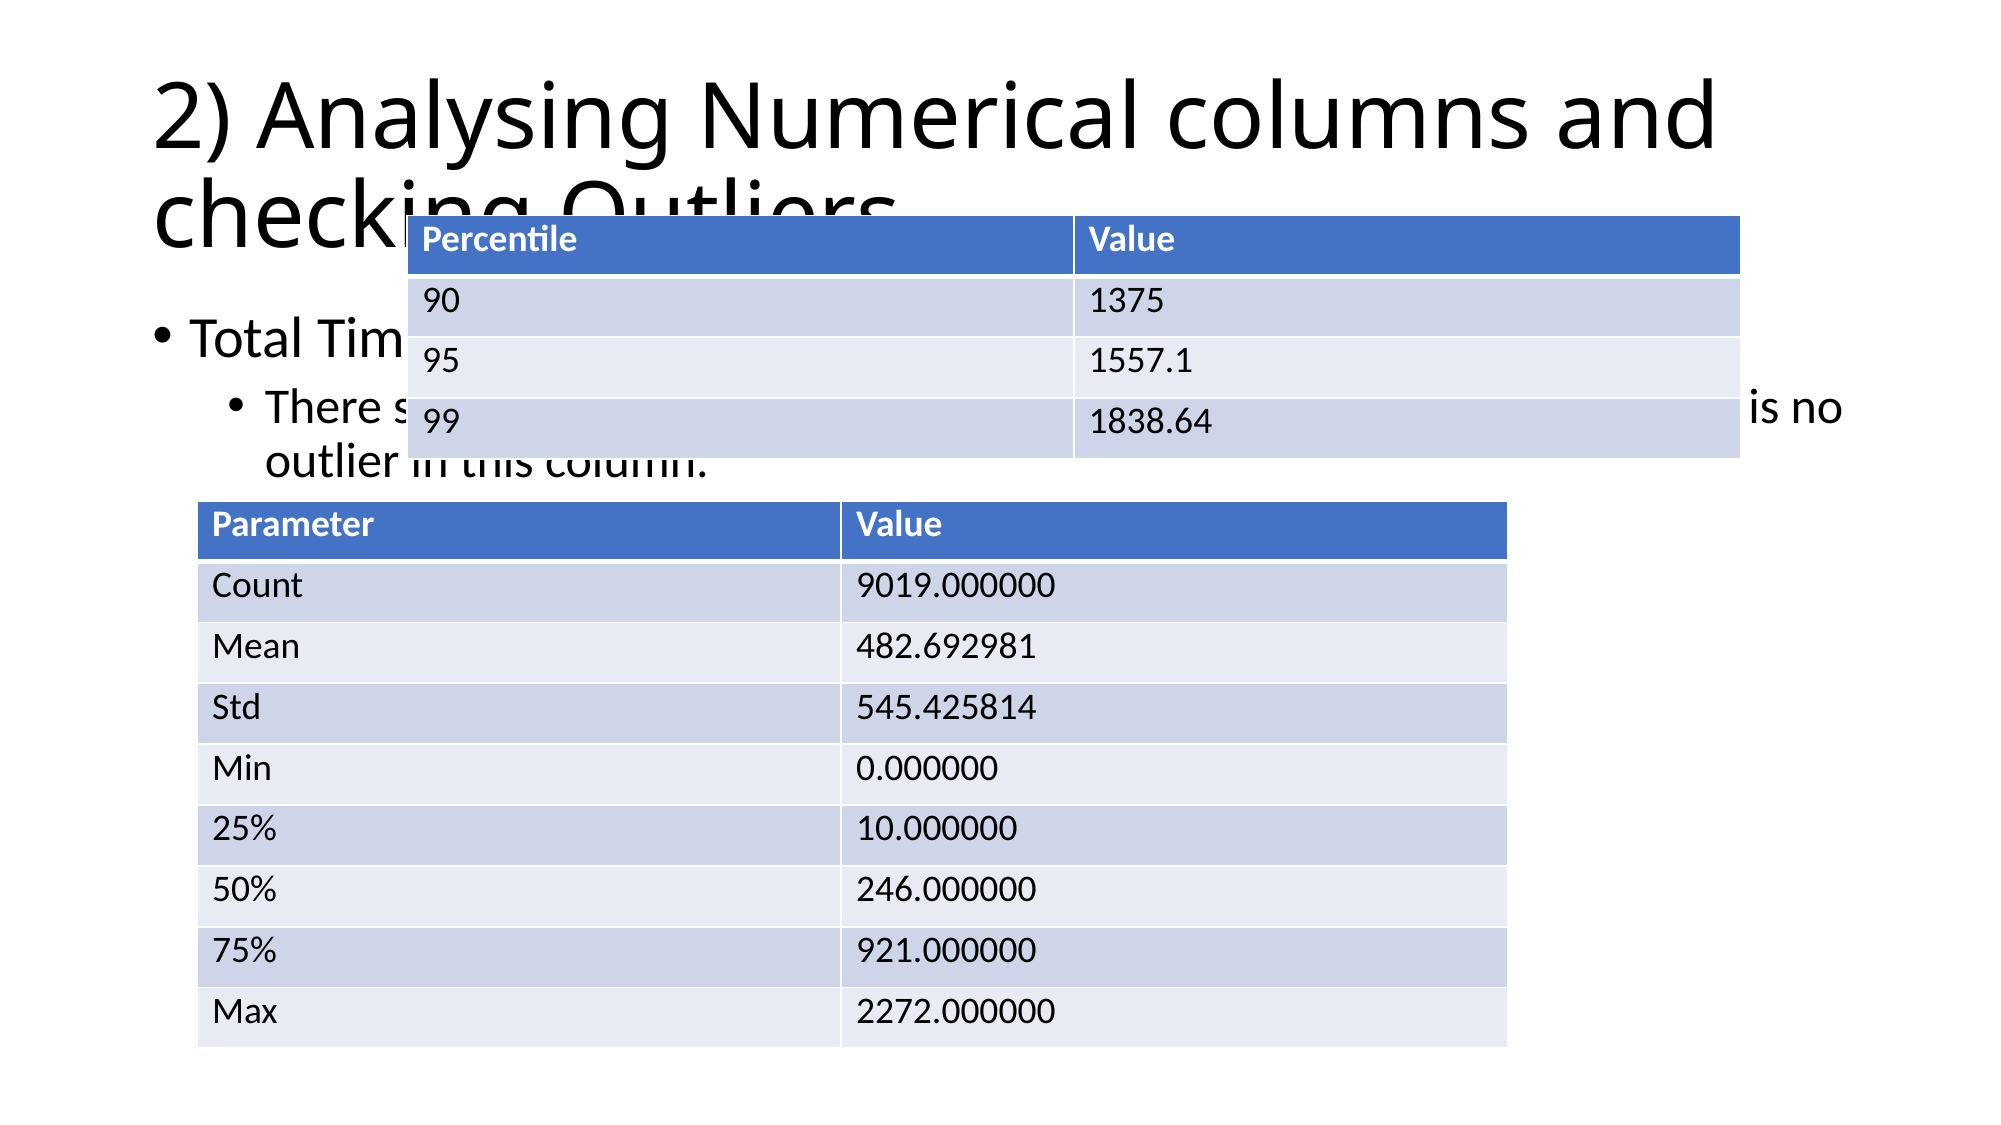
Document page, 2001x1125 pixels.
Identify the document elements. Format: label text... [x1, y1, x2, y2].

table_cell 99 [408, 399, 1073, 458]
table_cell 9019.000000 [842, 564, 1507, 622]
table_cell 0.000000 [842, 745, 1507, 804]
table_cell Count [198, 564, 840, 622]
table_cell 1557.1 [1075, 338, 1740, 397]
table_cell 2272.000000 [842, 988, 1507, 1047]
table_cell 25% [198, 806, 840, 865]
table_cell Mean [198, 623, 840, 682]
table_header Parameter [198, 502, 840, 559]
table_cell 95 [408, 338, 1073, 397]
table_cell 90 [408, 279, 1073, 336]
table_cell 50% [198, 867, 840, 926]
table_header Value [842, 502, 1507, 559]
table_header Value [1075, 216, 1740, 274]
table_header Percentile [408, 216, 1073, 274]
table_cell 10.000000 [842, 806, 1507, 865]
table_cell 921.000000 [842, 928, 1507, 987]
table_cell 1375 [1075, 279, 1740, 336]
table_cell 482.692981 [842, 623, 1507, 682]
table_cell 75% [198, 928, 840, 987]
table_cell 246.000000 [842, 867, 1507, 926]
title 2) Analysing Numerical columns and checking Outliers [137, 59, 1863, 278]
list Total Time Spent on Website There seems gradual increase in this column after 75 percentile, so there is no outlier in this column. [137, 299, 1863, 1014]
table_cell Max [198, 988, 840, 1047]
table_cell 545.425814 [842, 684, 1507, 743]
table_cell 1838.64 [1075, 399, 1740, 458]
table_cell Min [198, 745, 840, 804]
table_cell Std [198, 684, 840, 743]
